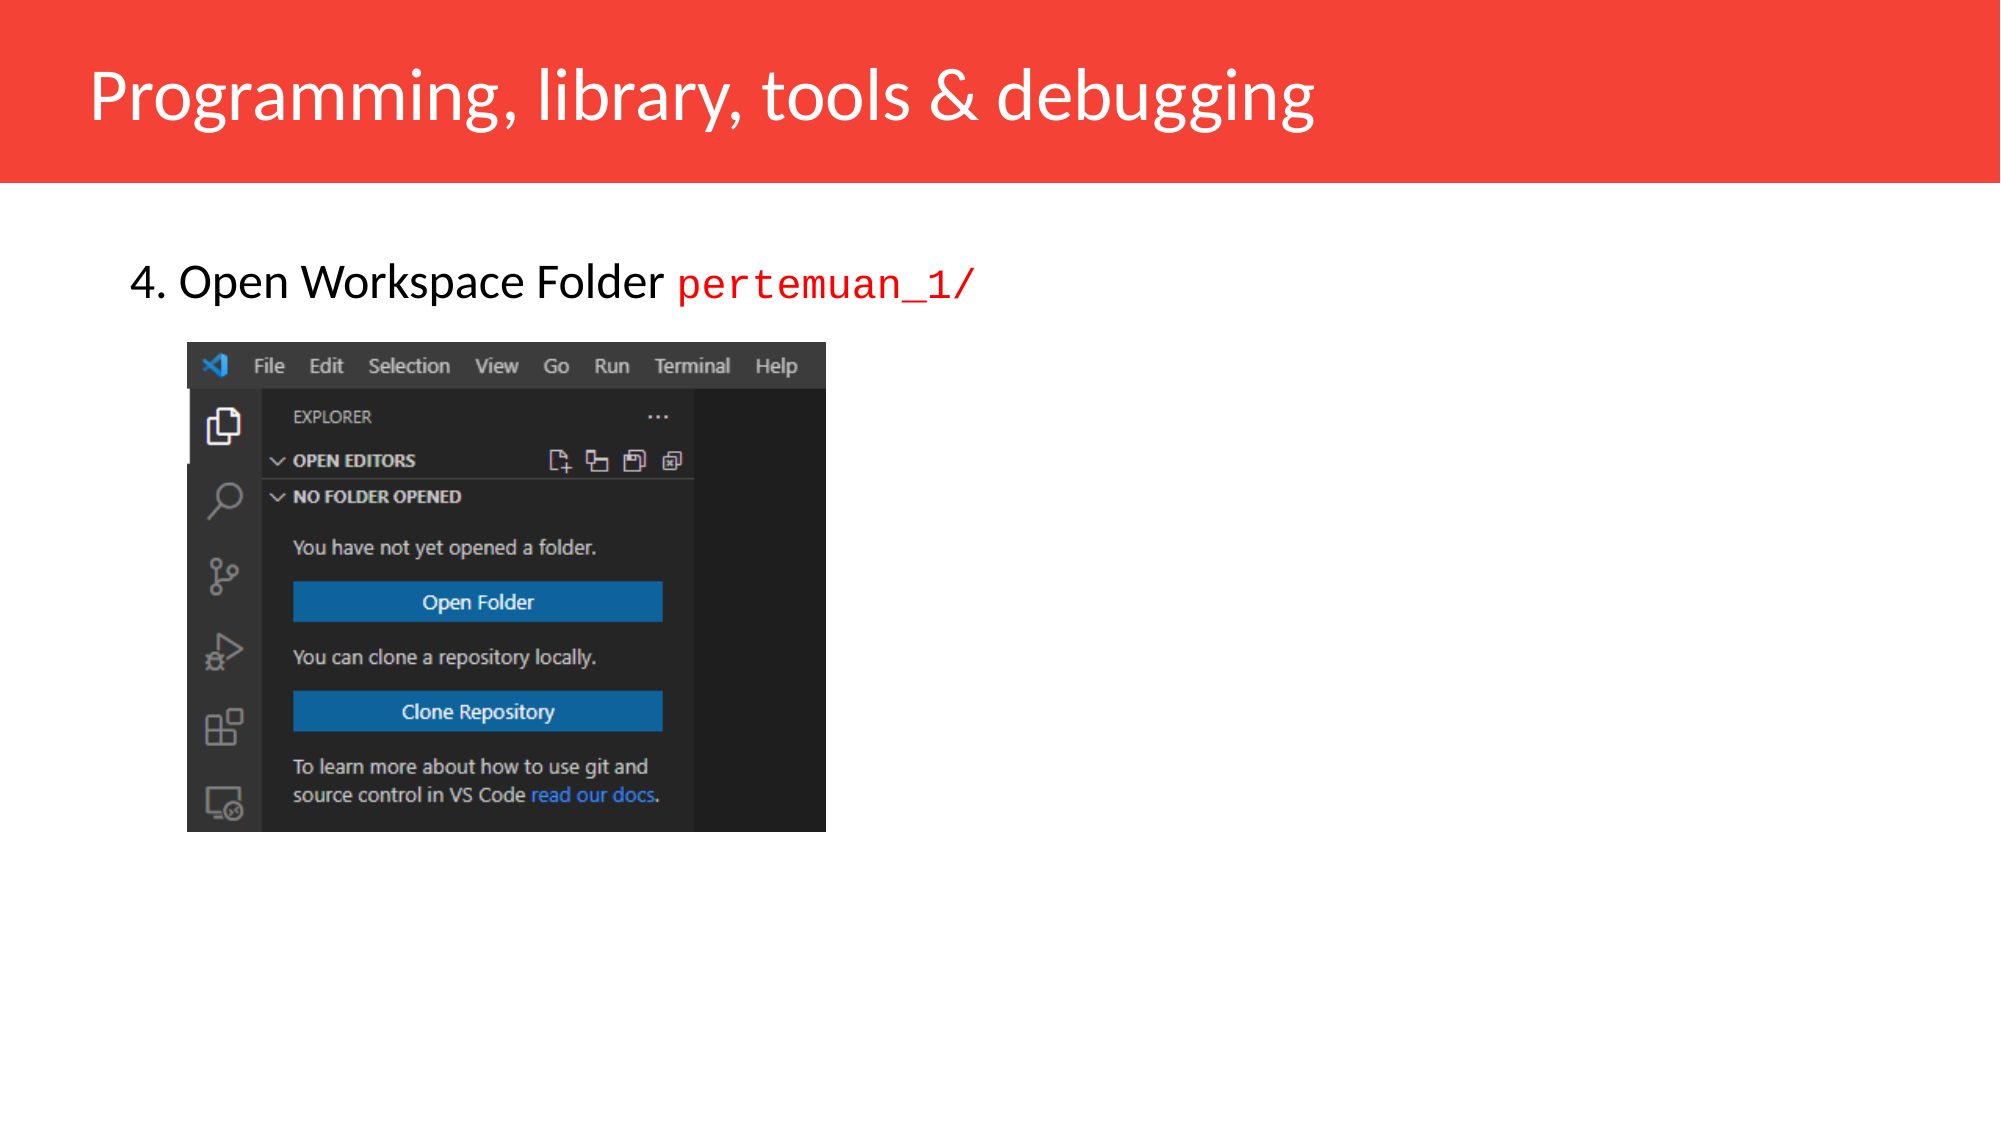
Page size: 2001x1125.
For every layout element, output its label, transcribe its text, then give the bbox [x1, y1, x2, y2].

text_box 4. Open Workspace Folder pertemuan_1/ [115, 241, 1575, 316]
picture [187, 342, 826, 832]
text_box [0, 0, 2000, 184]
text_box Programming, library, tools & debugging [74, 37, 1332, 143]
